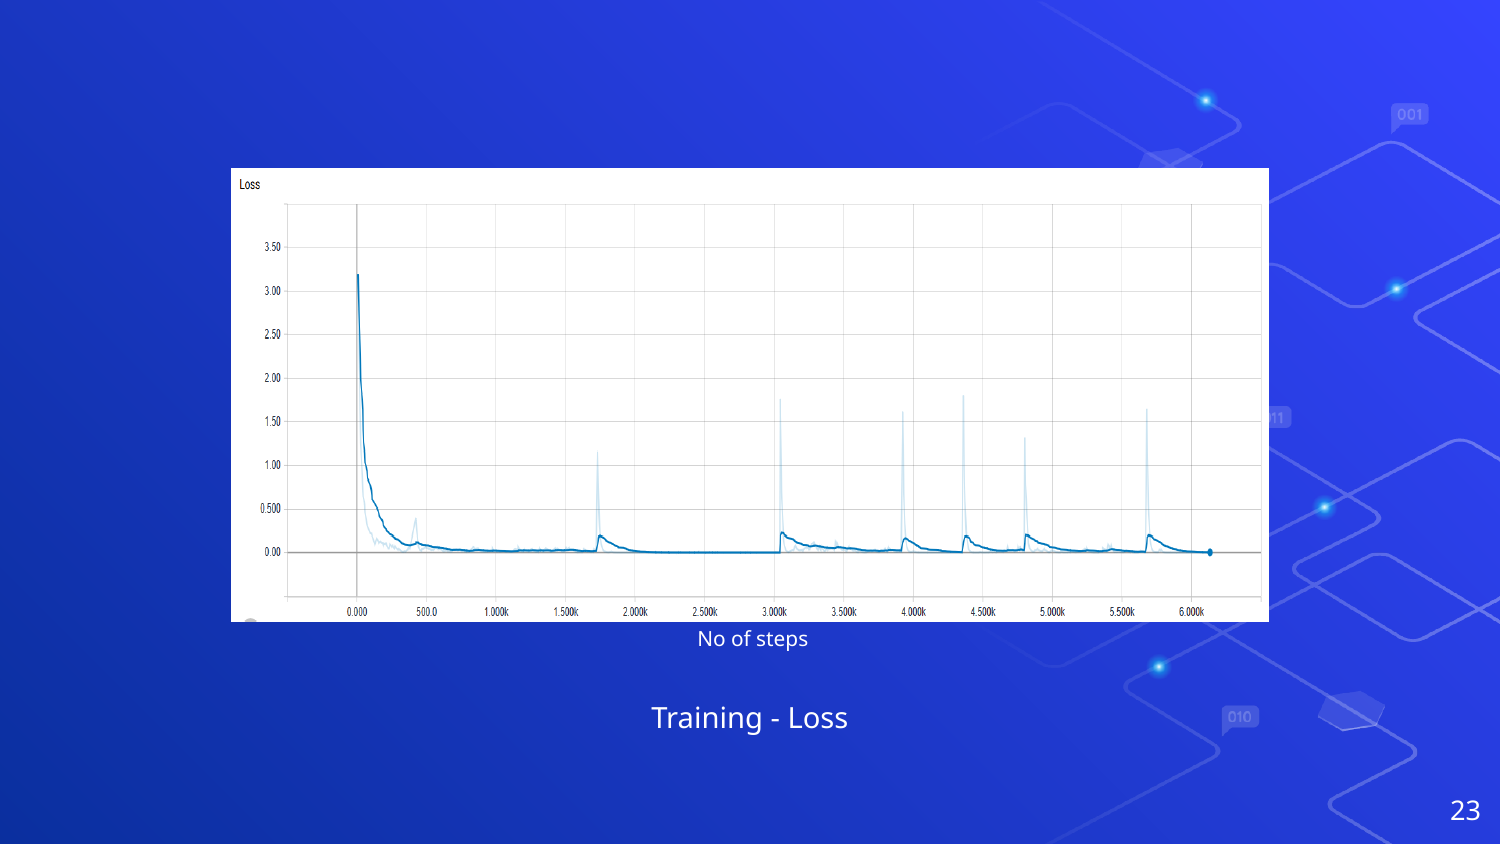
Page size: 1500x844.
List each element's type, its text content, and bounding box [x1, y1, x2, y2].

list Training - Loss [246, 707, 1254, 780]
list No of steps [246, 631, 1254, 707]
slide_number ‹#› [1391, 779, 1482, 844]
picture [0, 0, 1500, 844]
